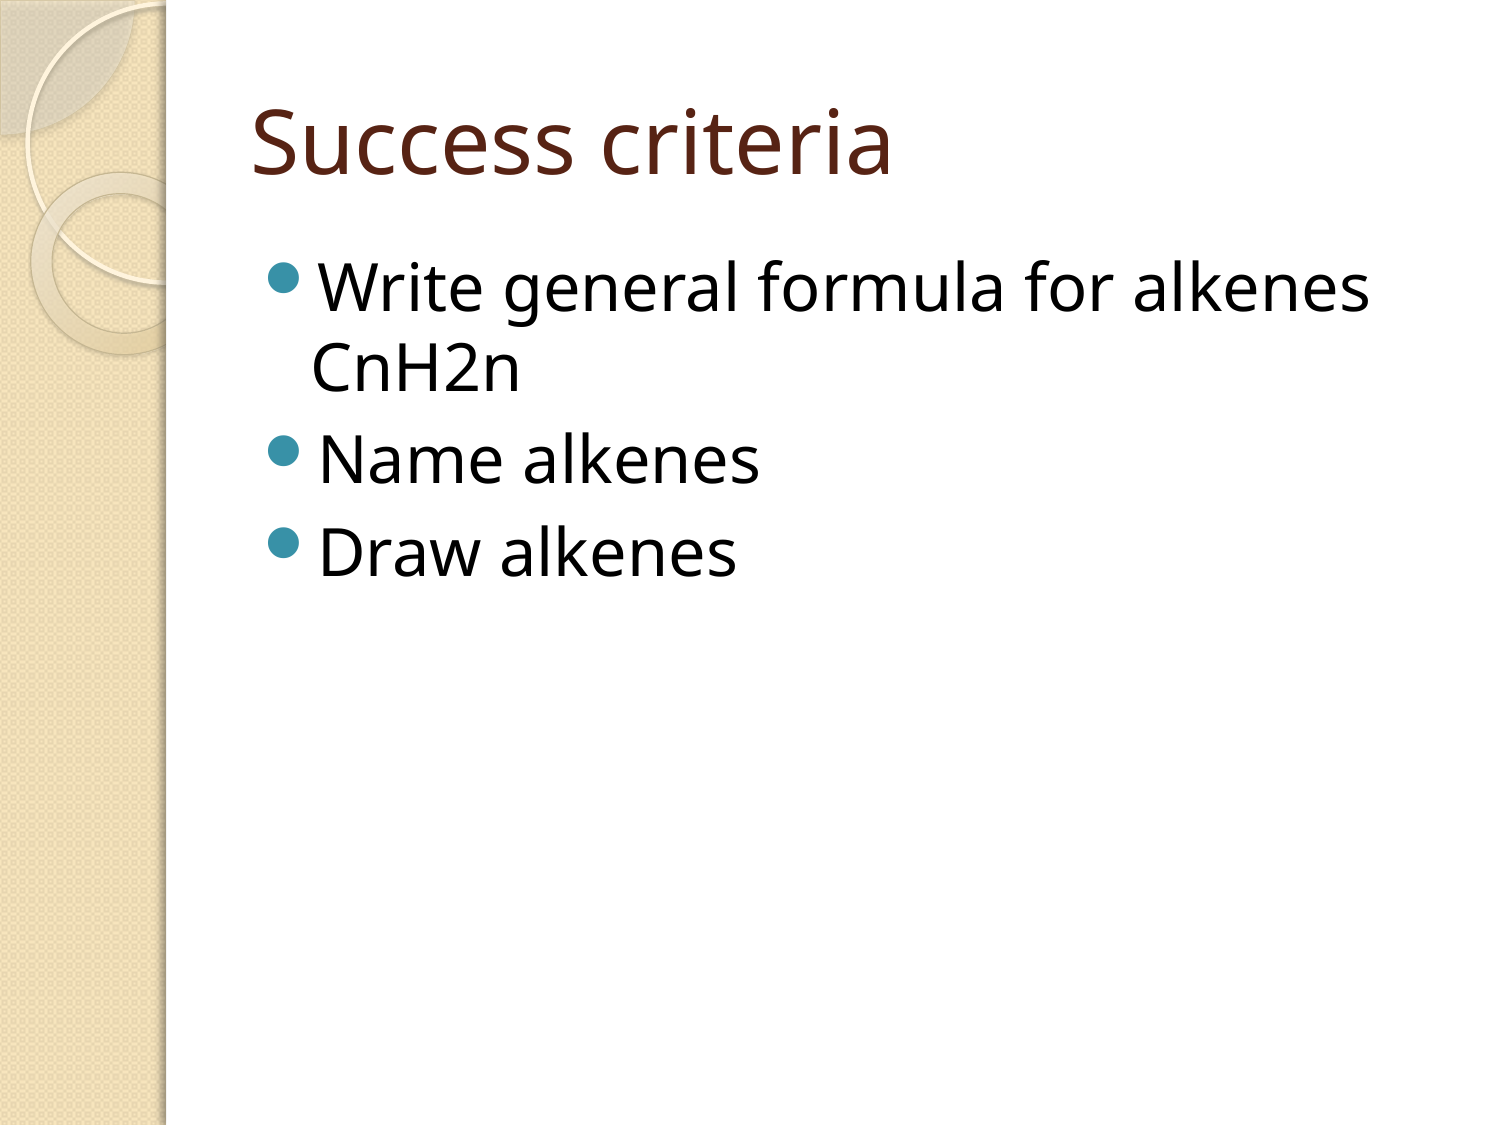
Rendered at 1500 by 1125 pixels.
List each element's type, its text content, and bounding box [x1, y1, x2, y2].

list Write general formula for alkenes CnH2n Name alkenes Draw alkenes [235, 237, 1466, 1025]
title Success criteria [235, 45, 1466, 233]
